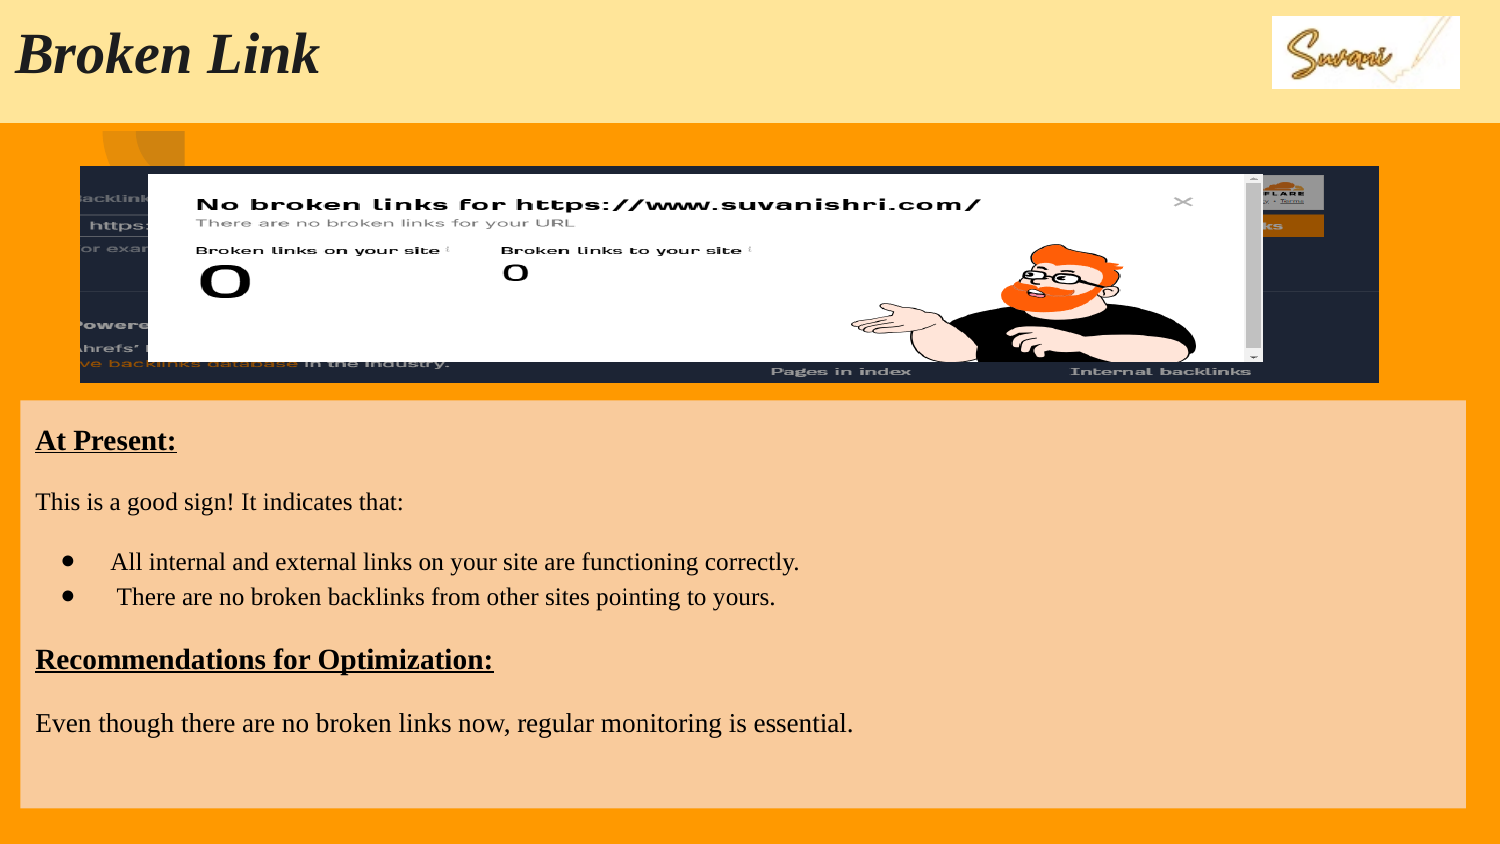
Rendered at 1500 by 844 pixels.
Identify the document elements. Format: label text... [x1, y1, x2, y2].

picture [1272, 16, 1461, 89]
list At Present: This is a good sign! It indicates that: All internal and external links on your site are functioning correctly. There are no broken backlinks from other sites pointing to yours. Recommendations for Optimization: Even though there are no broken links now, regular monitoring is essential. [20, 400, 1466, 809]
picture [79, 166, 1379, 384]
title Broken Link [0, 0, 1500, 123]
